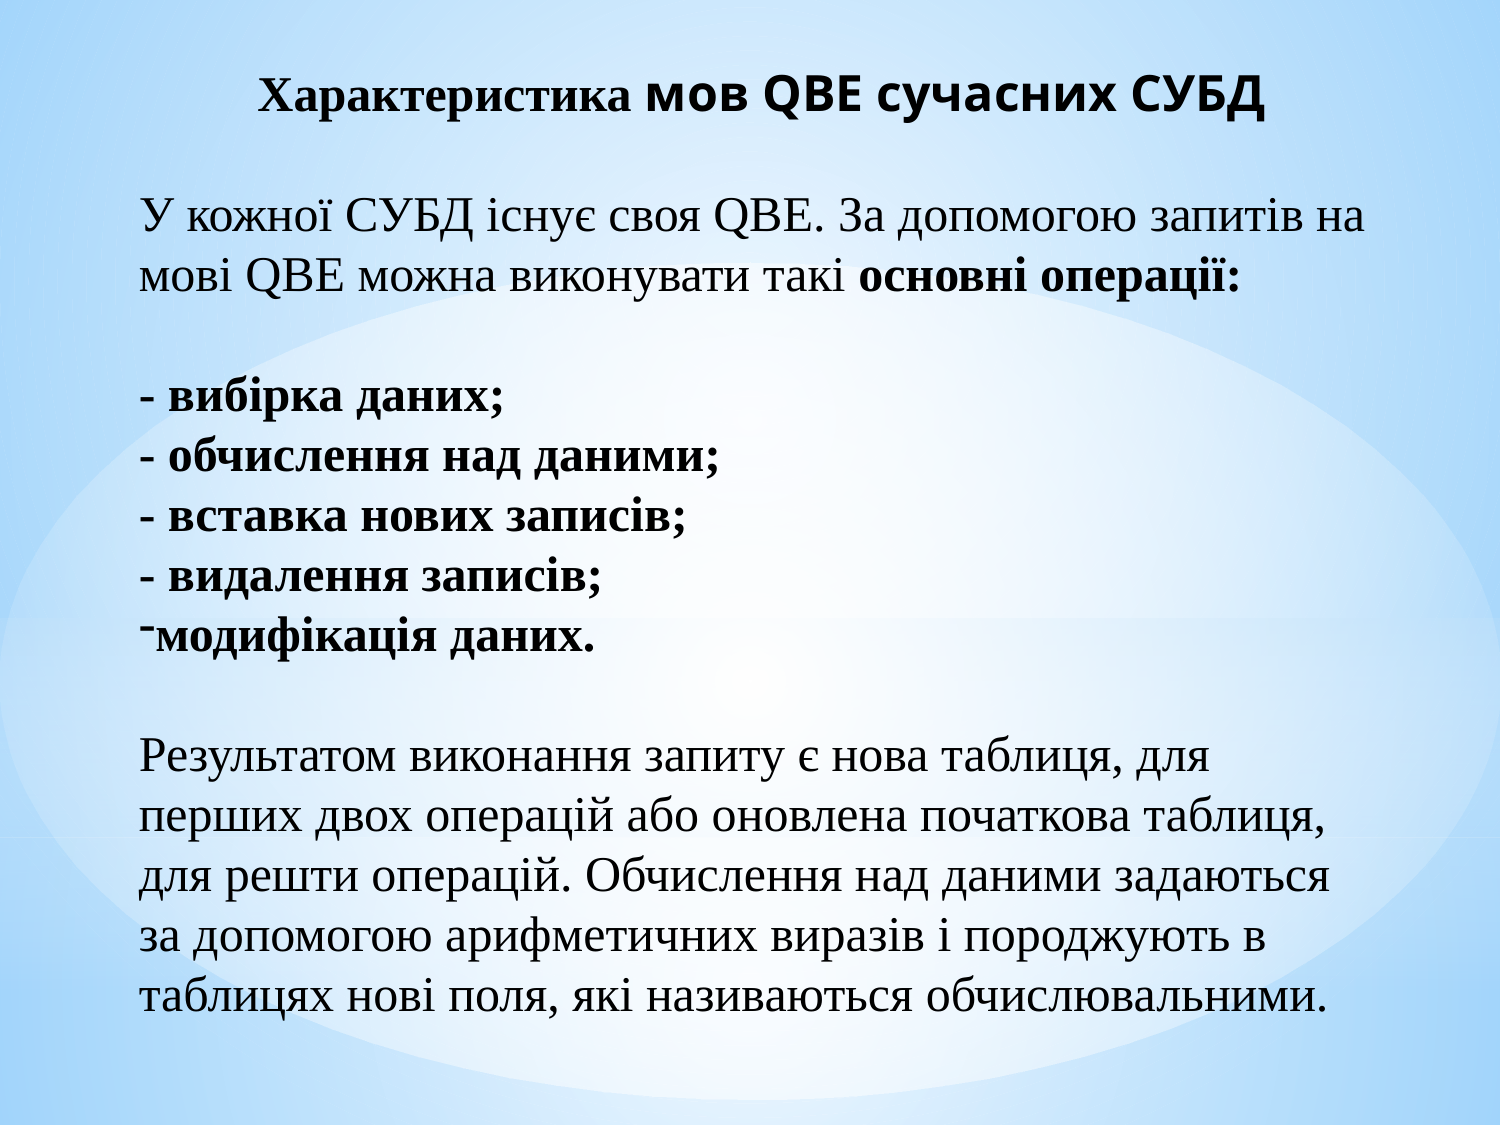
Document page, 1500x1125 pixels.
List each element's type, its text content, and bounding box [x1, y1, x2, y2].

text_box Характеристика мов QBE сучасних СУБД У кожної СУБД існує своя QBE. За допомогою запитів на мові QBE можна виконувати такі основні операції: - вибірка даних; - обчислення над даними; - вставка нових записів; - видалення записів; модифікація даних. Результатом виконання запиту є нова таблиця, для перших двох операцій або оновлена початкова таблиця, для решти операцій. Обчислення над даними задаються за допомогою арифметичних виразів і породжують в таблицях нові поля, які називаються обчислювальними. [123, 54, 1400, 1090]
